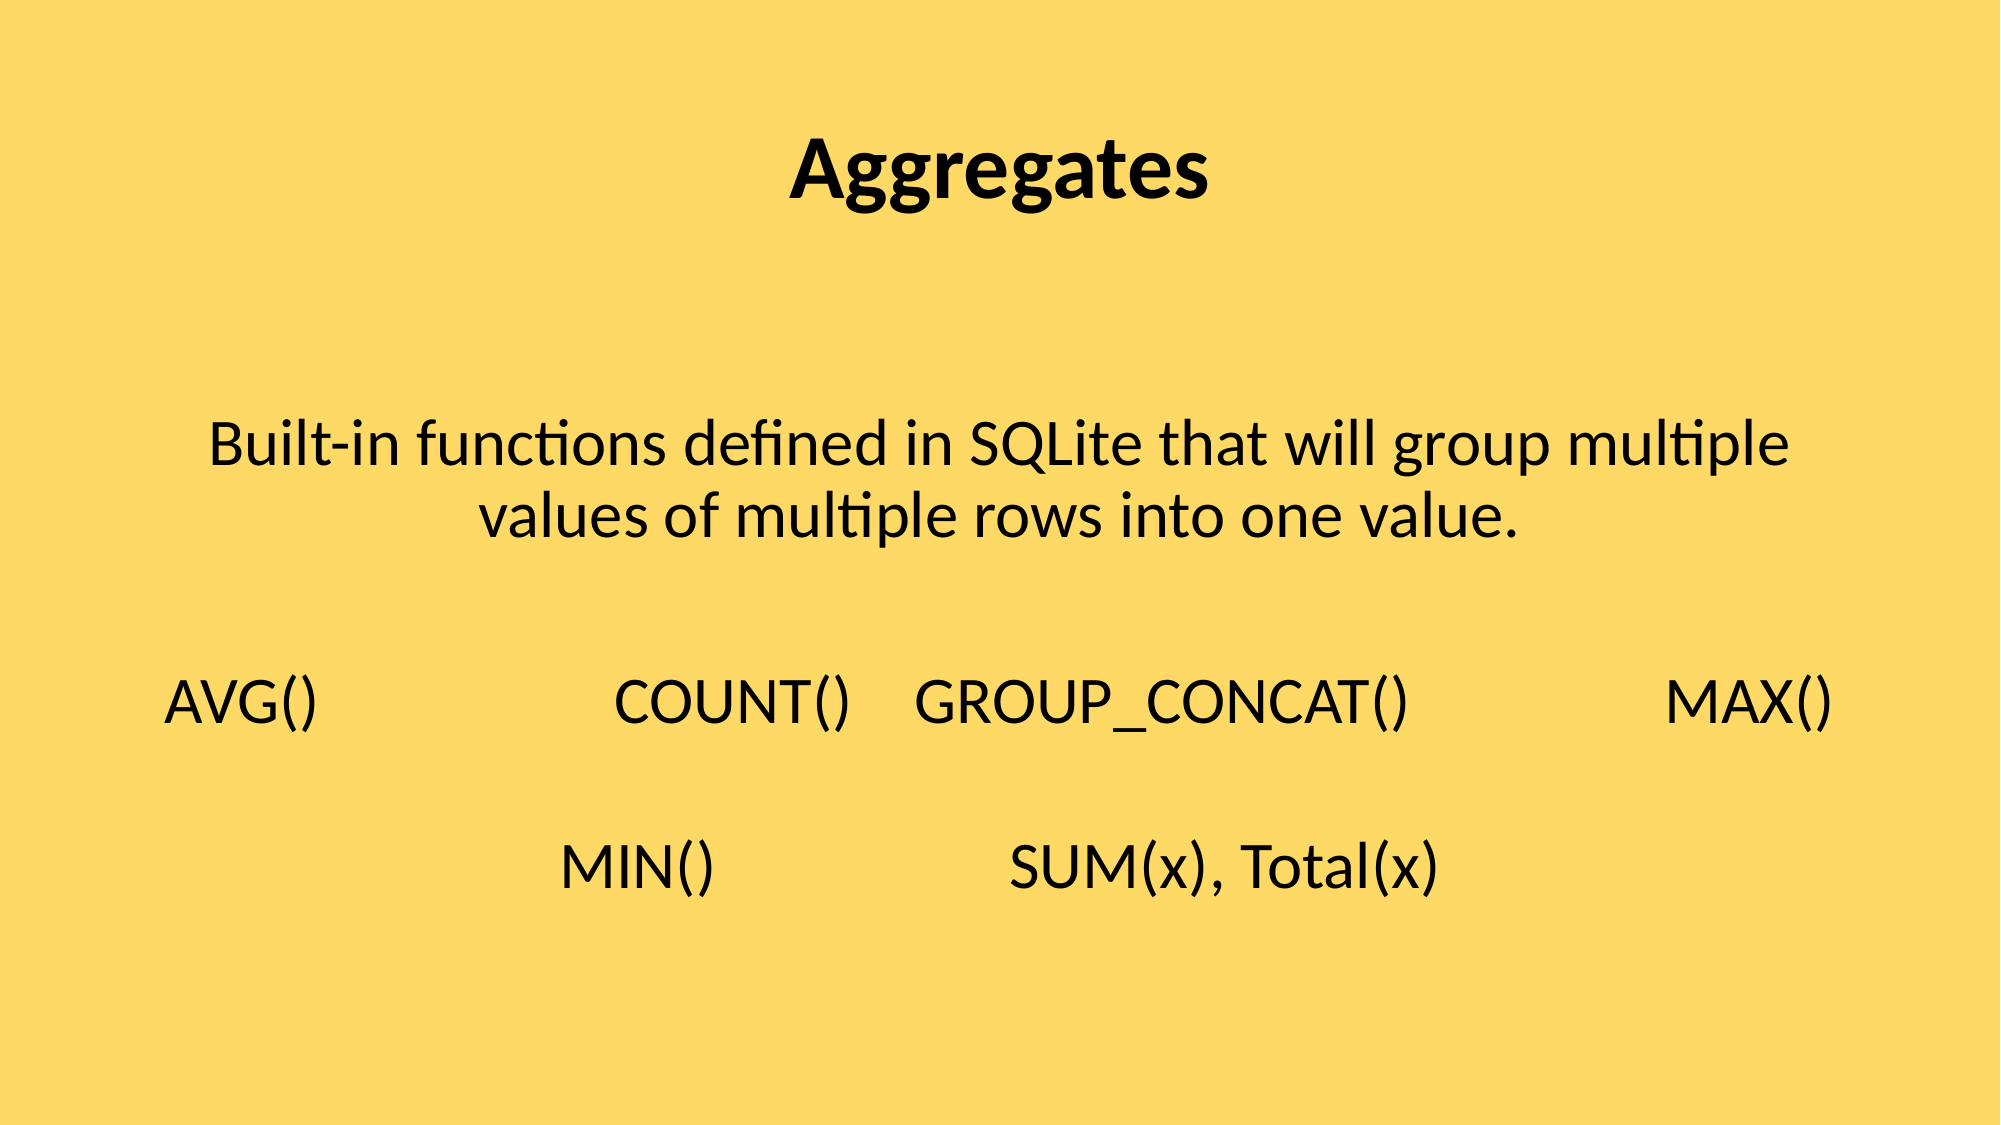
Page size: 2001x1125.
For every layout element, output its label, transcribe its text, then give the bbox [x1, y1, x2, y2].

list Built-in functions defined in SQLite that will group multiple values of multiple rows into one value. AVG() COUNT() GROUP_CONCAT() MAX() MIN() SUM(x), Total(x) [137, 299, 1863, 1014]
title Aggregates [137, 59, 1863, 278]
